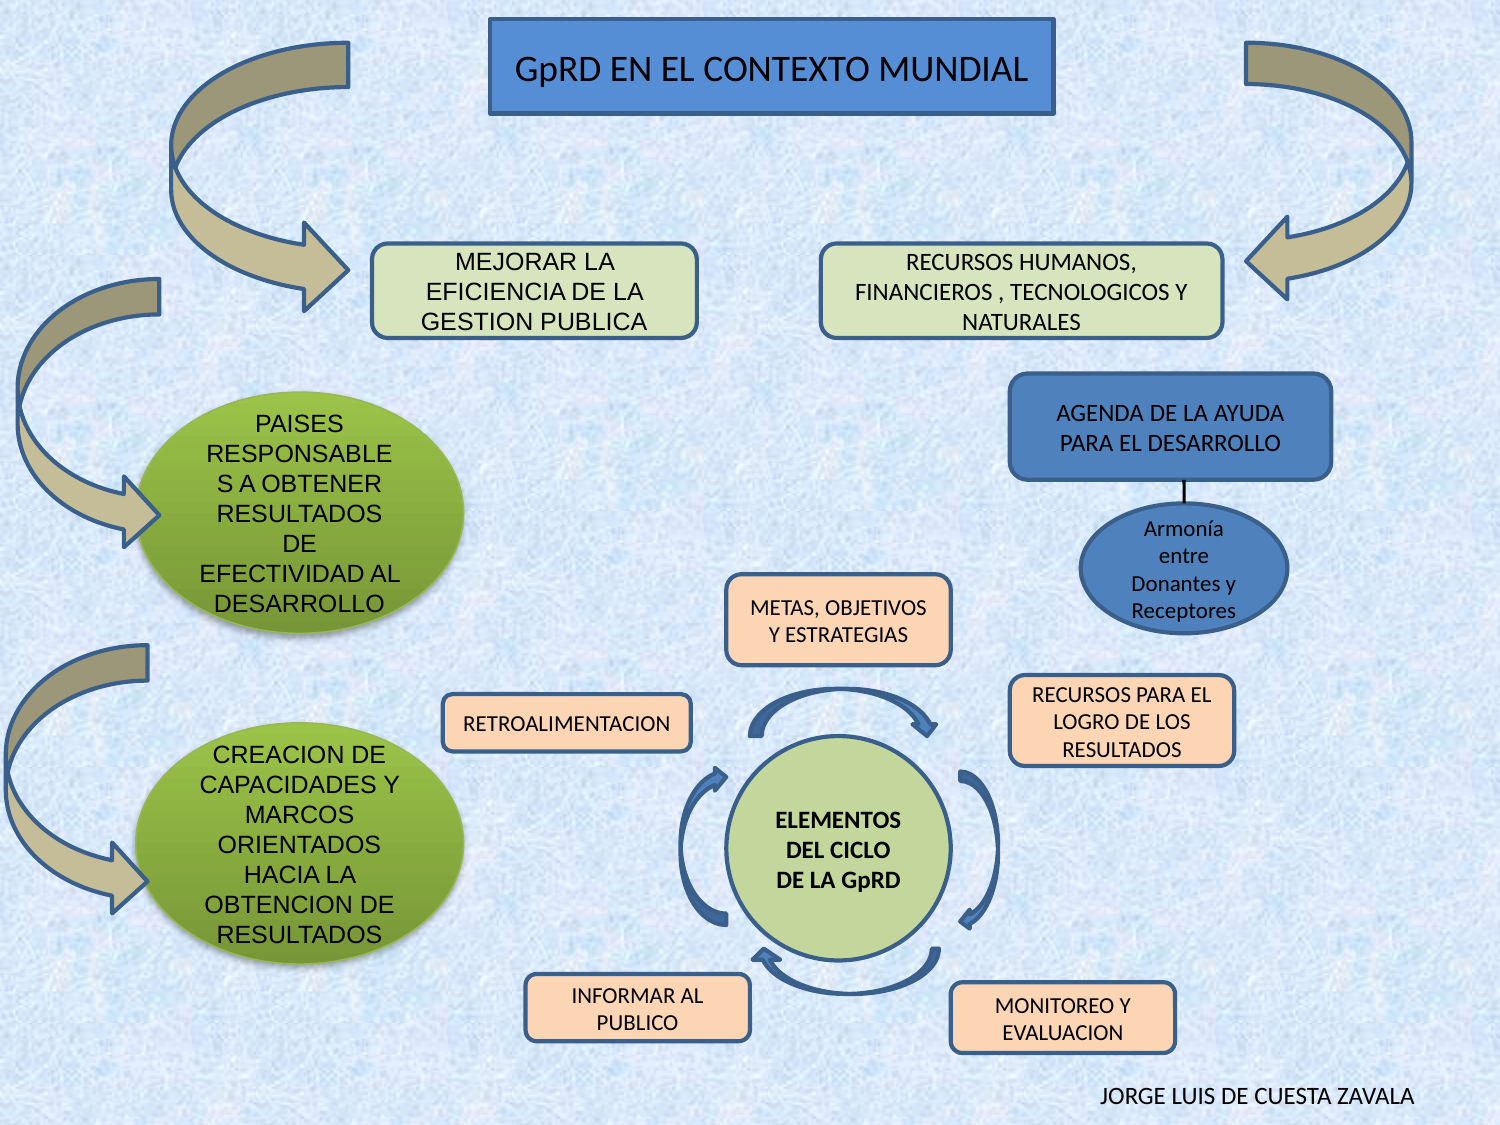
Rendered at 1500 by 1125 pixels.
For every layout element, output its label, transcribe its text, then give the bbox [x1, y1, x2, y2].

text_box [1243, 40, 1414, 302]
text_box RECURSOS PARA EL LOGRO DE LOS RESULTADOS [1007, 672, 1237, 769]
picture [0, 0, 1500, 1125]
text_box CREACION DE CAPACIDADES Y MARCOS ORIENTADOS HACIA LA OBTENCION DE RESULTADOS [135, 722, 465, 965]
text_box [678, 765, 729, 928]
text_box MEJORAR LA EFICIENCIA DE LA GESTION PUBLICA [369, 241, 699, 341]
text_box [169, 40, 351, 314]
text_box Armonía entre Donantes y Receptores [1078, 501, 1290, 636]
text_box ELEMENTOS DEL CICLO DE LA GpRD [724, 733, 953, 963]
text_box PAISES RESPONSABLES A OBTENER RESULTADOS DE EFECTIVIDAD AL DESARROLLO [138, 391, 465, 635]
text_box [750, 946, 941, 997]
text_box [747, 686, 939, 739]
text_box RETROALIMENTACION [440, 691, 693, 754]
text_box [3, 643, 150, 916]
text_box [958, 769, 1001, 931]
text_box JORGE LUIS DE CUESTA ZAVALA [1085, 1072, 1483, 1117]
text_box INFORMAR AL PUBLICO [523, 971, 753, 1044]
text_box AGENDA DE LA AYUDA PARA EL DESARROLLO [1007, 371, 1334, 482]
text_box [15, 276, 162, 550]
text_box RECURSOS HUMANOS, FINANCIEROS , TECNOLOGICOS Y NATURALES [818, 241, 1225, 341]
text_box GpRD EN EL CONTEXTO MUNDIAL [488, 17, 1056, 116]
text_box MONITOREO Y EVALUACION [948, 980, 1178, 1056]
text_box METAS, OBJETIVOS Y ESTRATEGIAS [724, 572, 953, 668]
